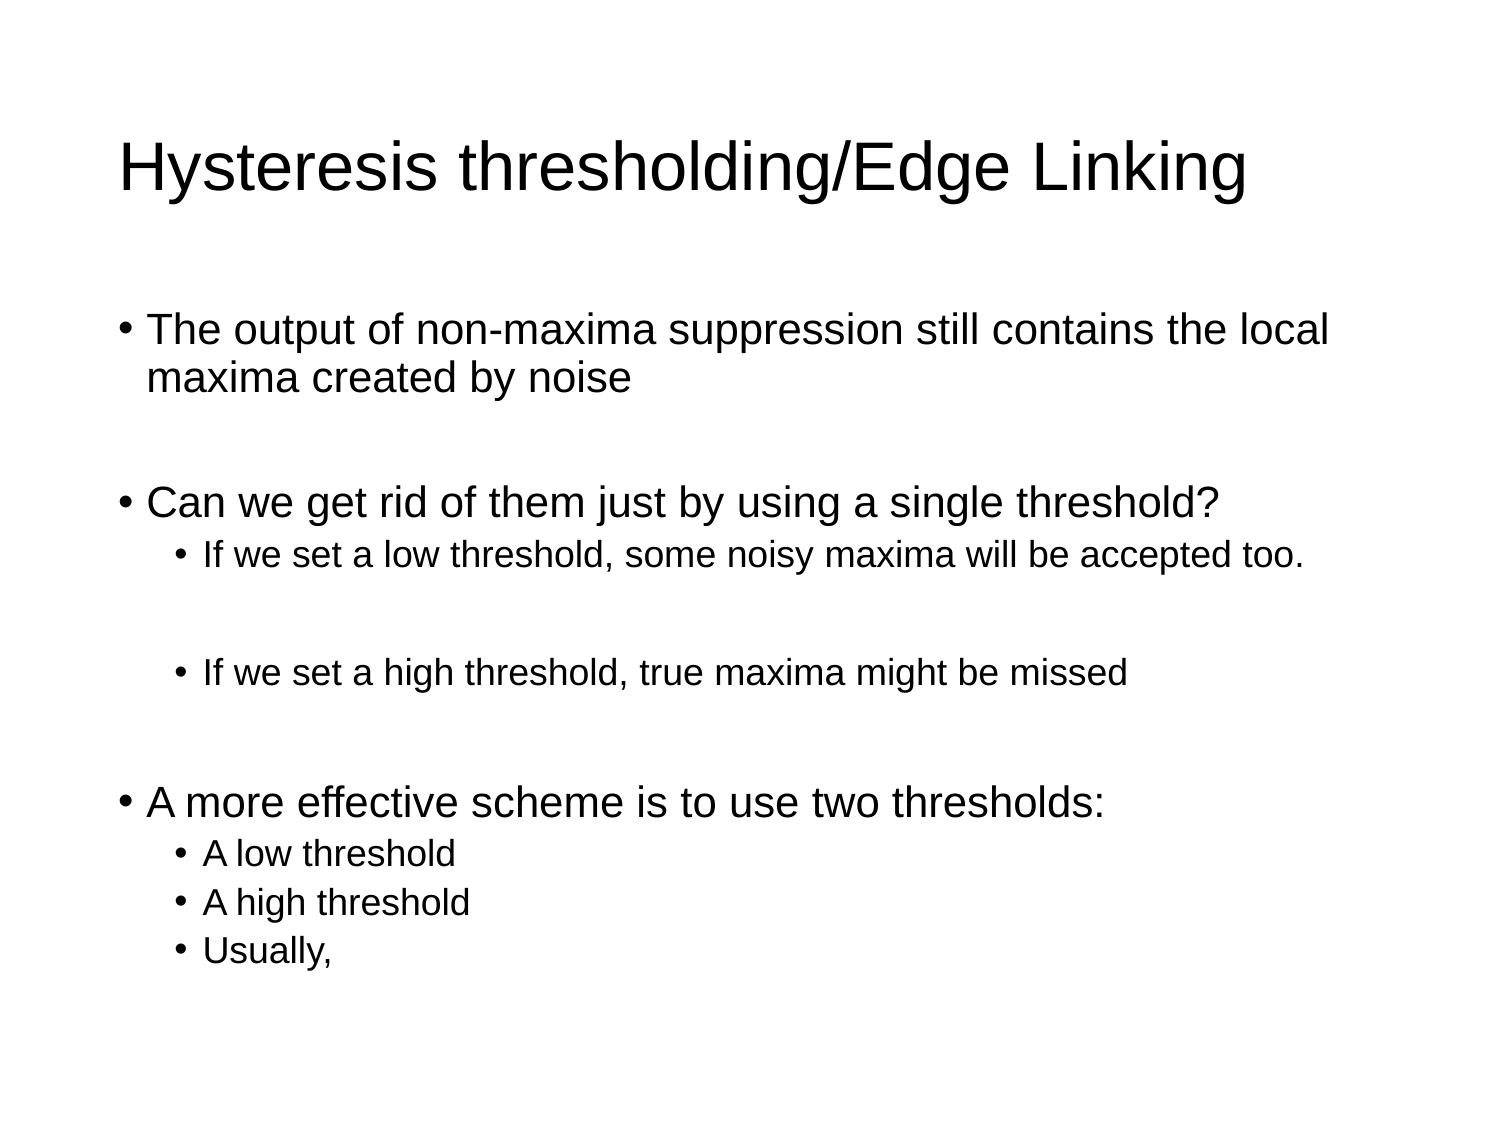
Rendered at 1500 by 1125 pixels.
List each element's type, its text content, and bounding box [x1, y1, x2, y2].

title Hysteresis thresholding/Edge Linking [103, 59, 1397, 278]
